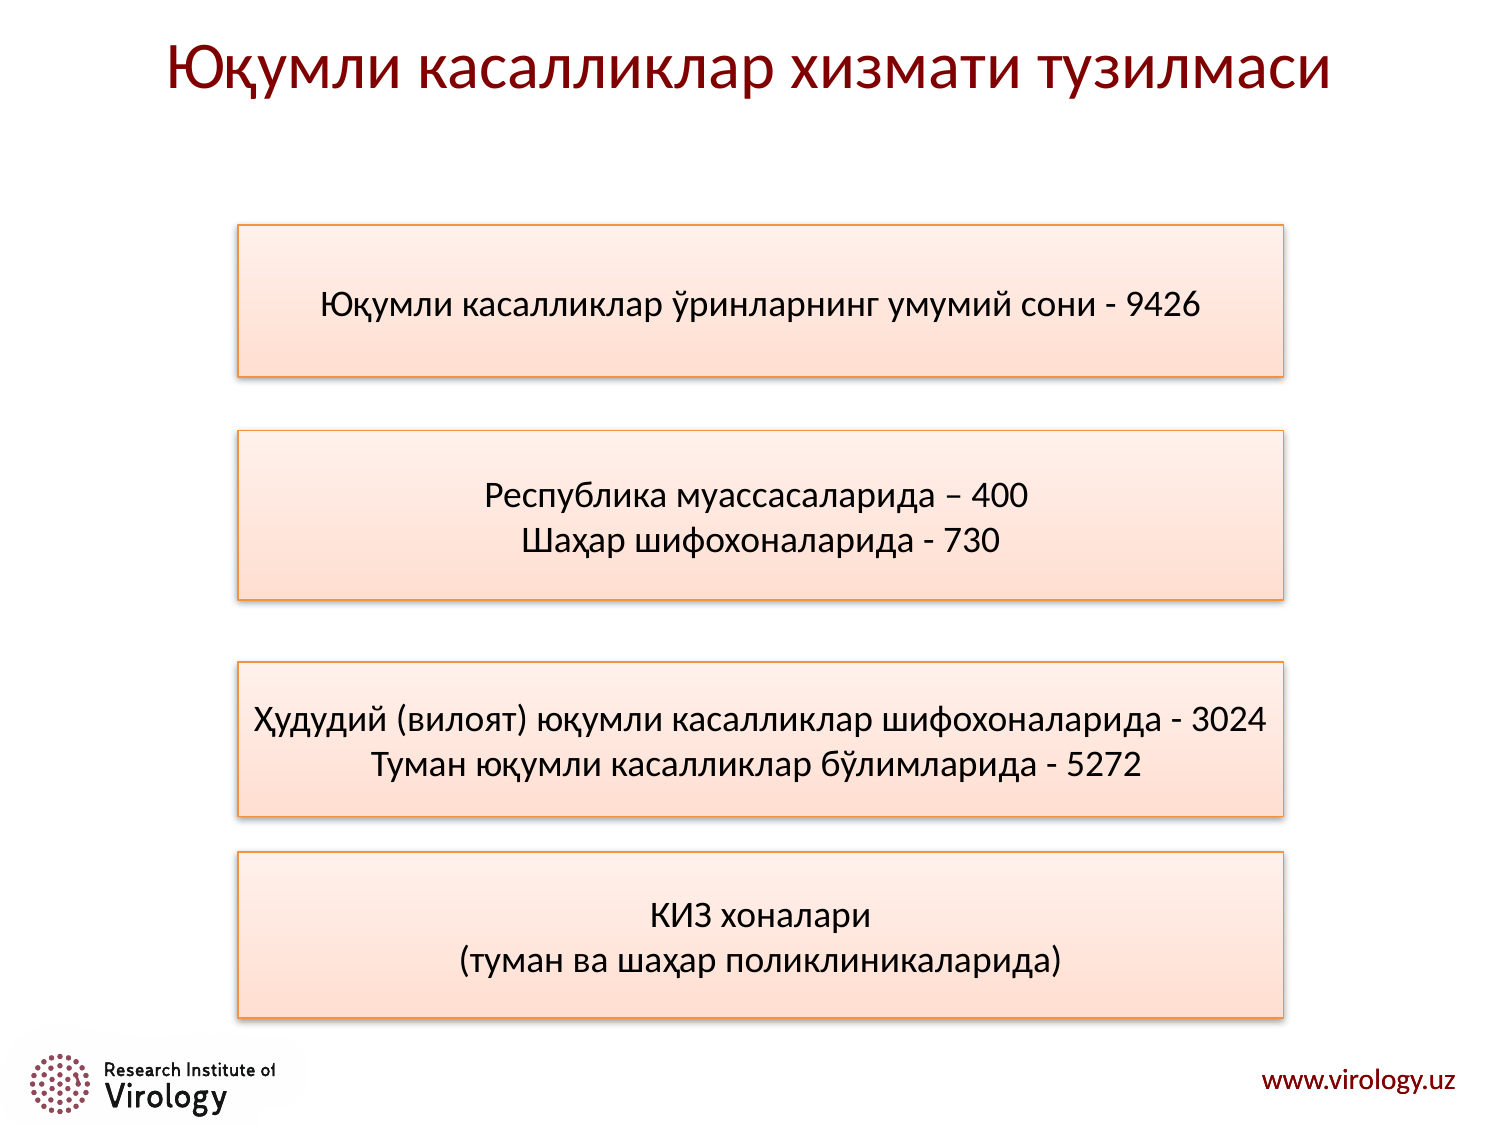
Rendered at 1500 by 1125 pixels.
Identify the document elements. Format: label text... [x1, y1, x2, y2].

text_box Ҳудудий (вилоят) юқумли касалликлар шифохоналарида - 3024 Туман юқумли касалликлар бўлимларида - 5272 [237, 661, 1284, 817]
text_box Республика муассасаларида – 400 Шаҳар шифохоналарида - 730 [237, 430, 1284, 601]
title Юқумли касалликлар хизмати тузилмаси [29, 19, 1471, 105]
text_box КИЗ хоналари (туман ва шаҳар поликлиникаларида) [237, 851, 1284, 1019]
text_box Юқумли касалликлар ўринларнинг умумий сони - 9426 [237, 224, 1284, 378]
